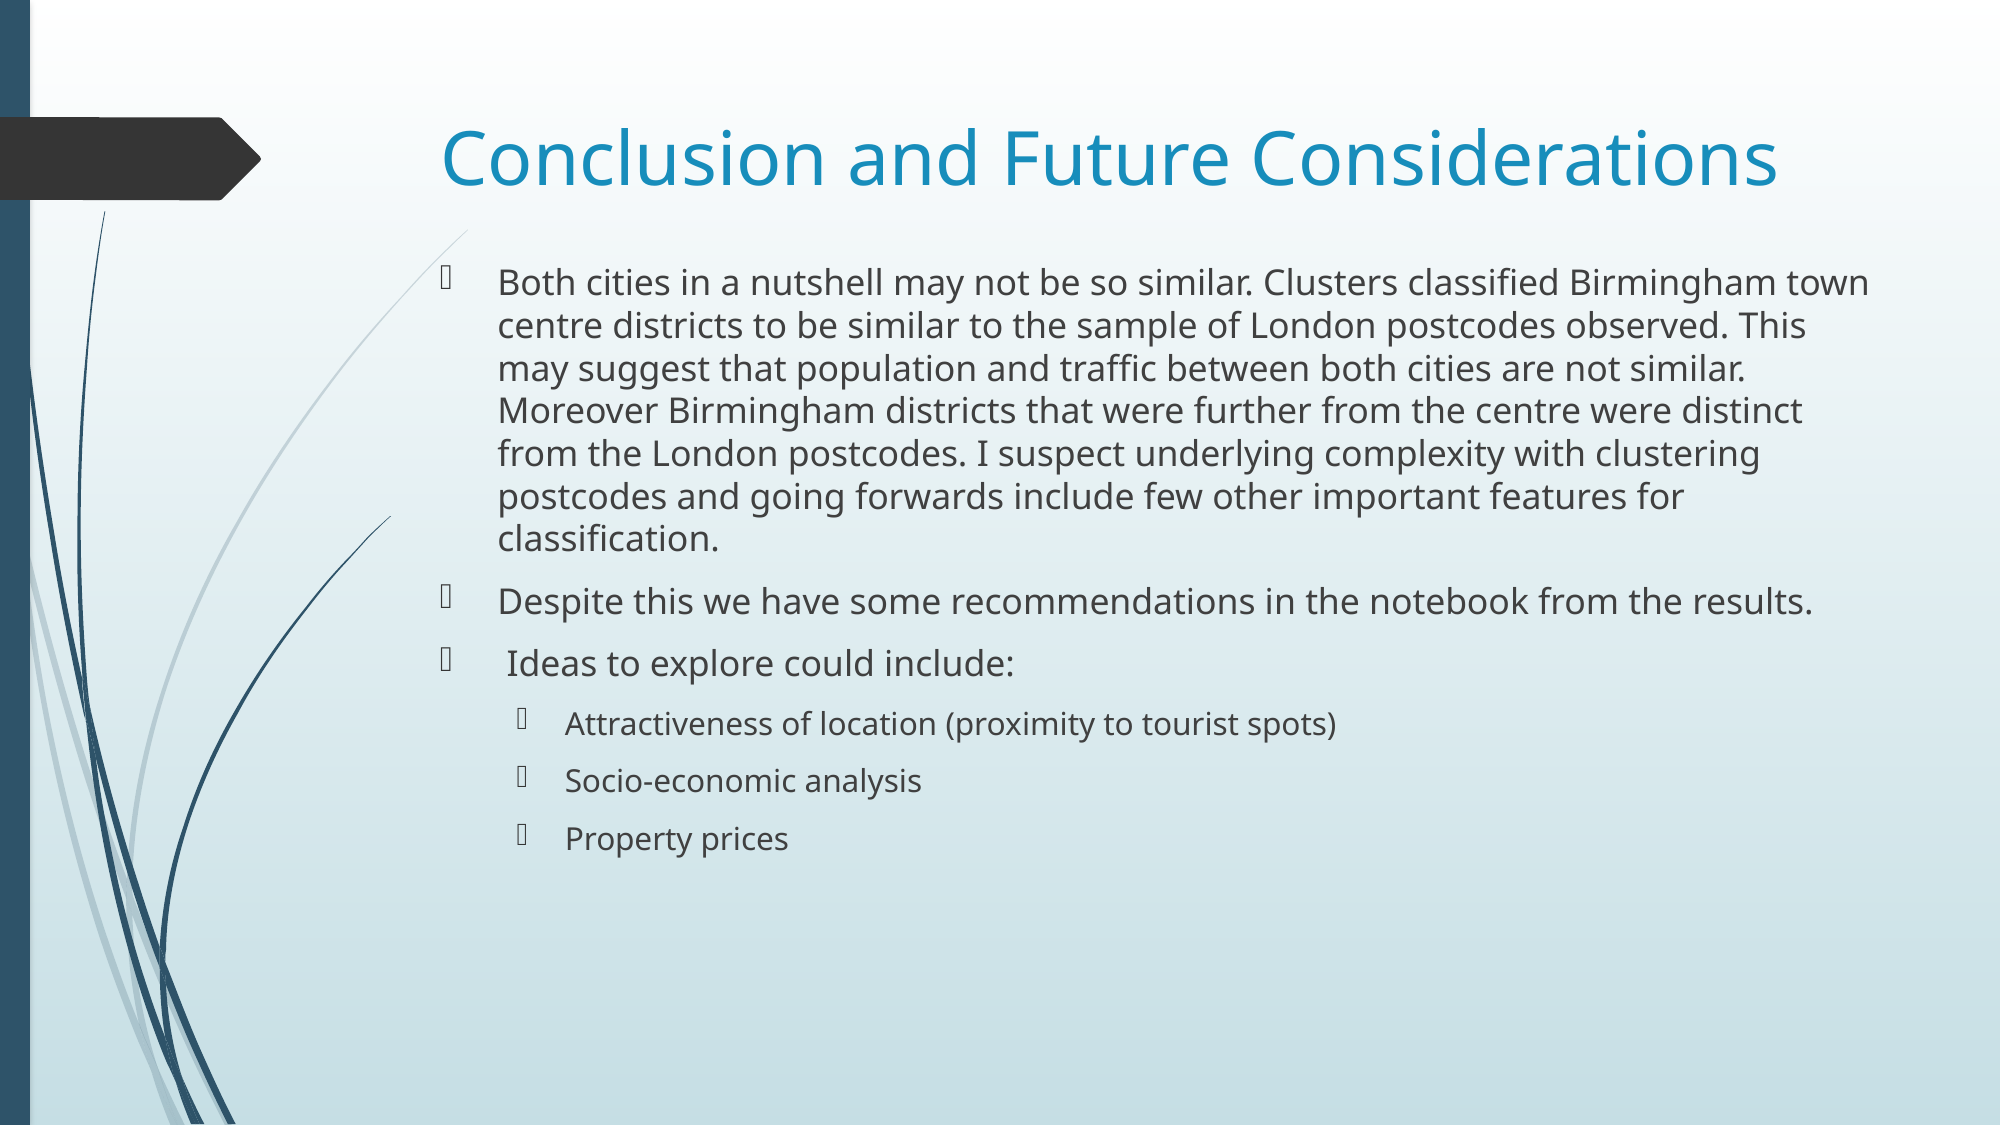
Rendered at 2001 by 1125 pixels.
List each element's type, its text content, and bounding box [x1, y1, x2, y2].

title Conclusion and Future Considerations [425, 102, 1888, 252]
list Both cities in a nutshell may not be so similar. Clusters classified Birmingham town centre districts to be similar to the sample of London postcodes observed. This may suggest that population and traffic between both cities are not similar. Moreover Birmingham districts that were further from the centre were distinct from the London postcodes. I suspect underlying complexity with clustering postcodes and going forwards include few other important features for classification. Despite this we have some recommendations in the notebook from the results. Ideas to explore could include: Attractiveness of location (proximity to tourist spots) Socio-economic analysis Property prices [424, 252, 1888, 873]
